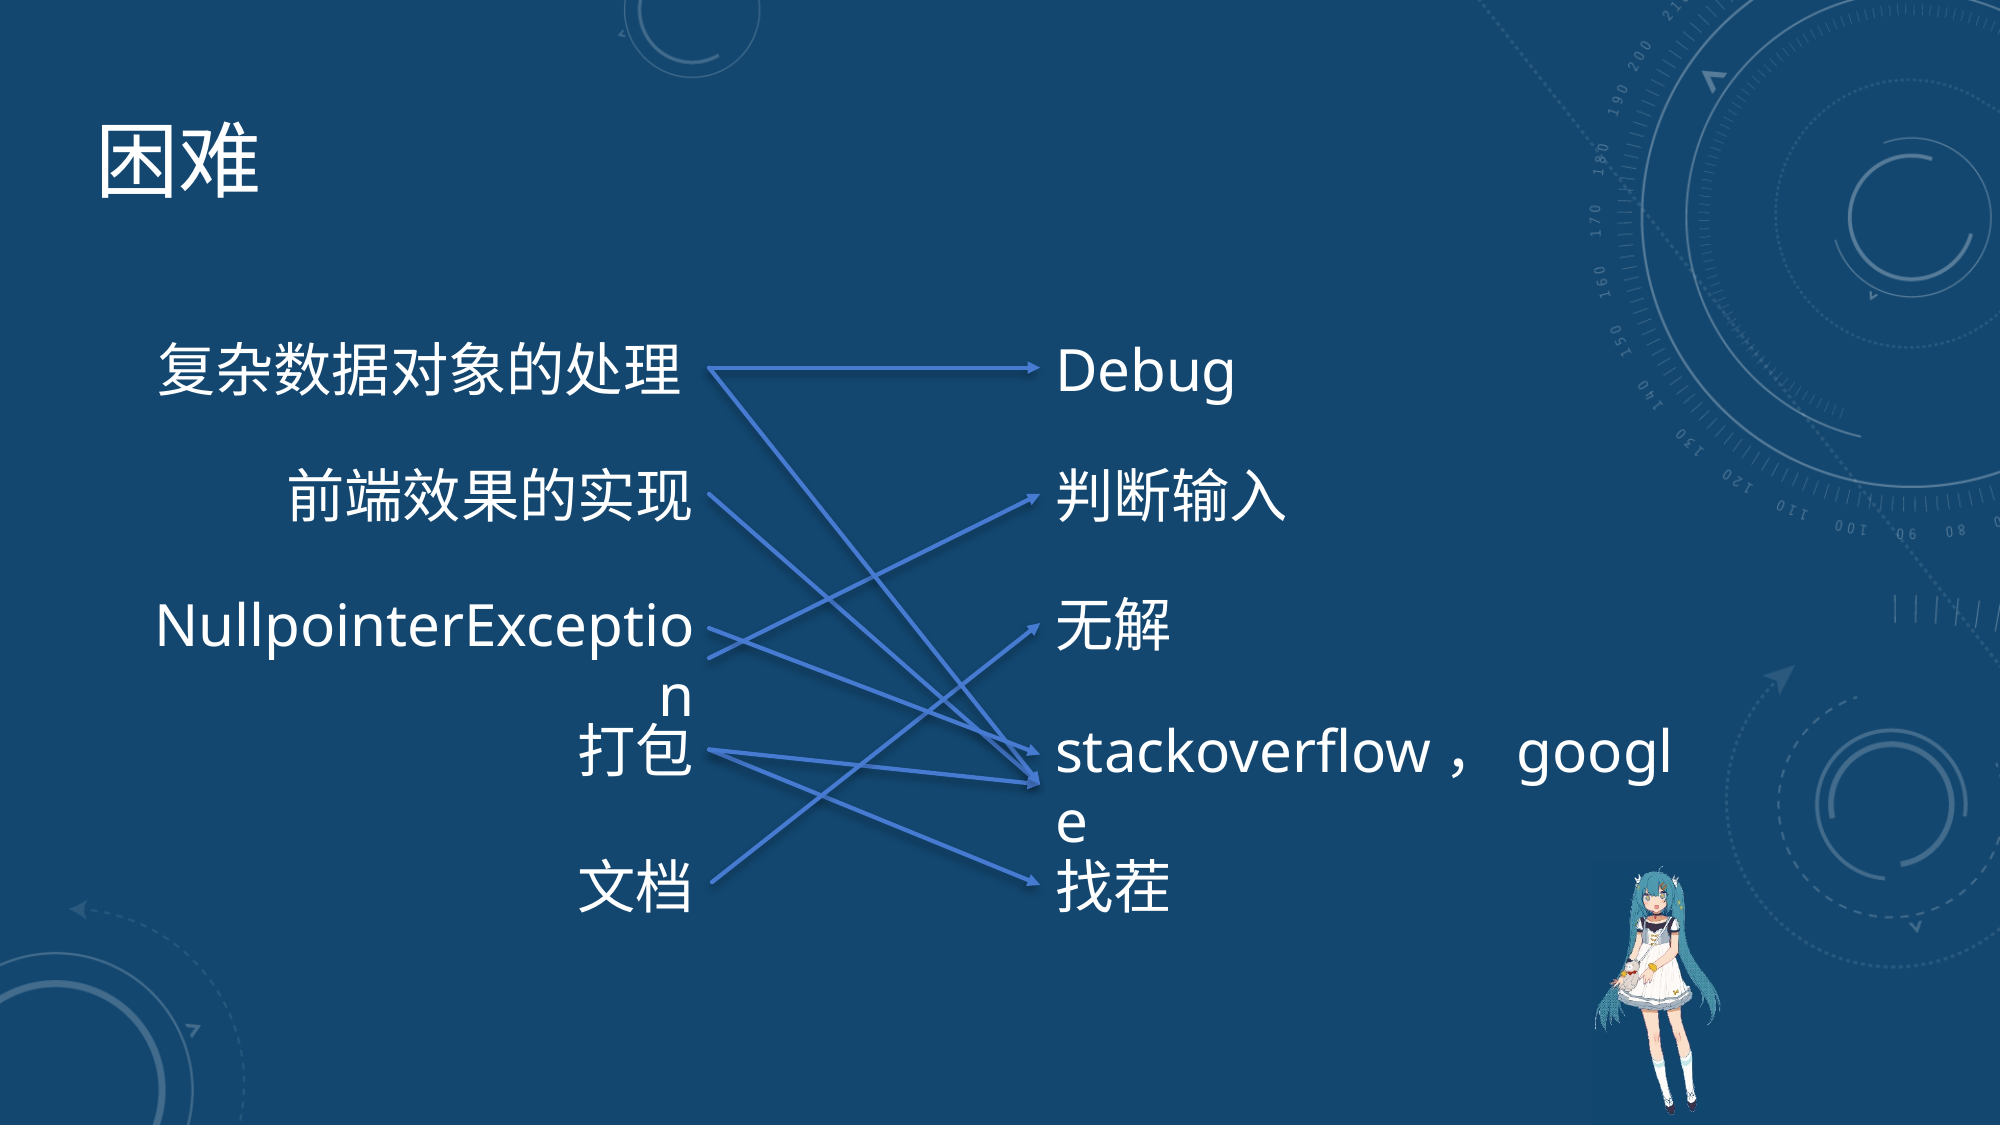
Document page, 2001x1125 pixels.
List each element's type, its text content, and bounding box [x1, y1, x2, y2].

text_box 无解 [1047, 580, 1644, 666]
text_box 打包 [105, 736, 702, 792]
text_box NullpointerException [105, 580, 700, 736]
text_box stackoverflow，google [1048, 707, 1704, 842]
text_box Debug [1040, 325, 1644, 410]
text_box 找茬 [1040, 842, 1704, 928]
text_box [711, 764, 1041, 883]
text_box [708, 367, 1041, 627]
text_box 前端效果的实现 [105, 451, 702, 537]
text_box 复杂数据对象的处理 [105, 325, 709, 410]
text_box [708, 627, 1041, 755]
text_box 判断输入 [1045, 451, 1644, 537]
text_box 文档 [105, 842, 709, 928]
picture [0, 0, 2000, 1125]
title 困难 [80, 81, 728, 217]
